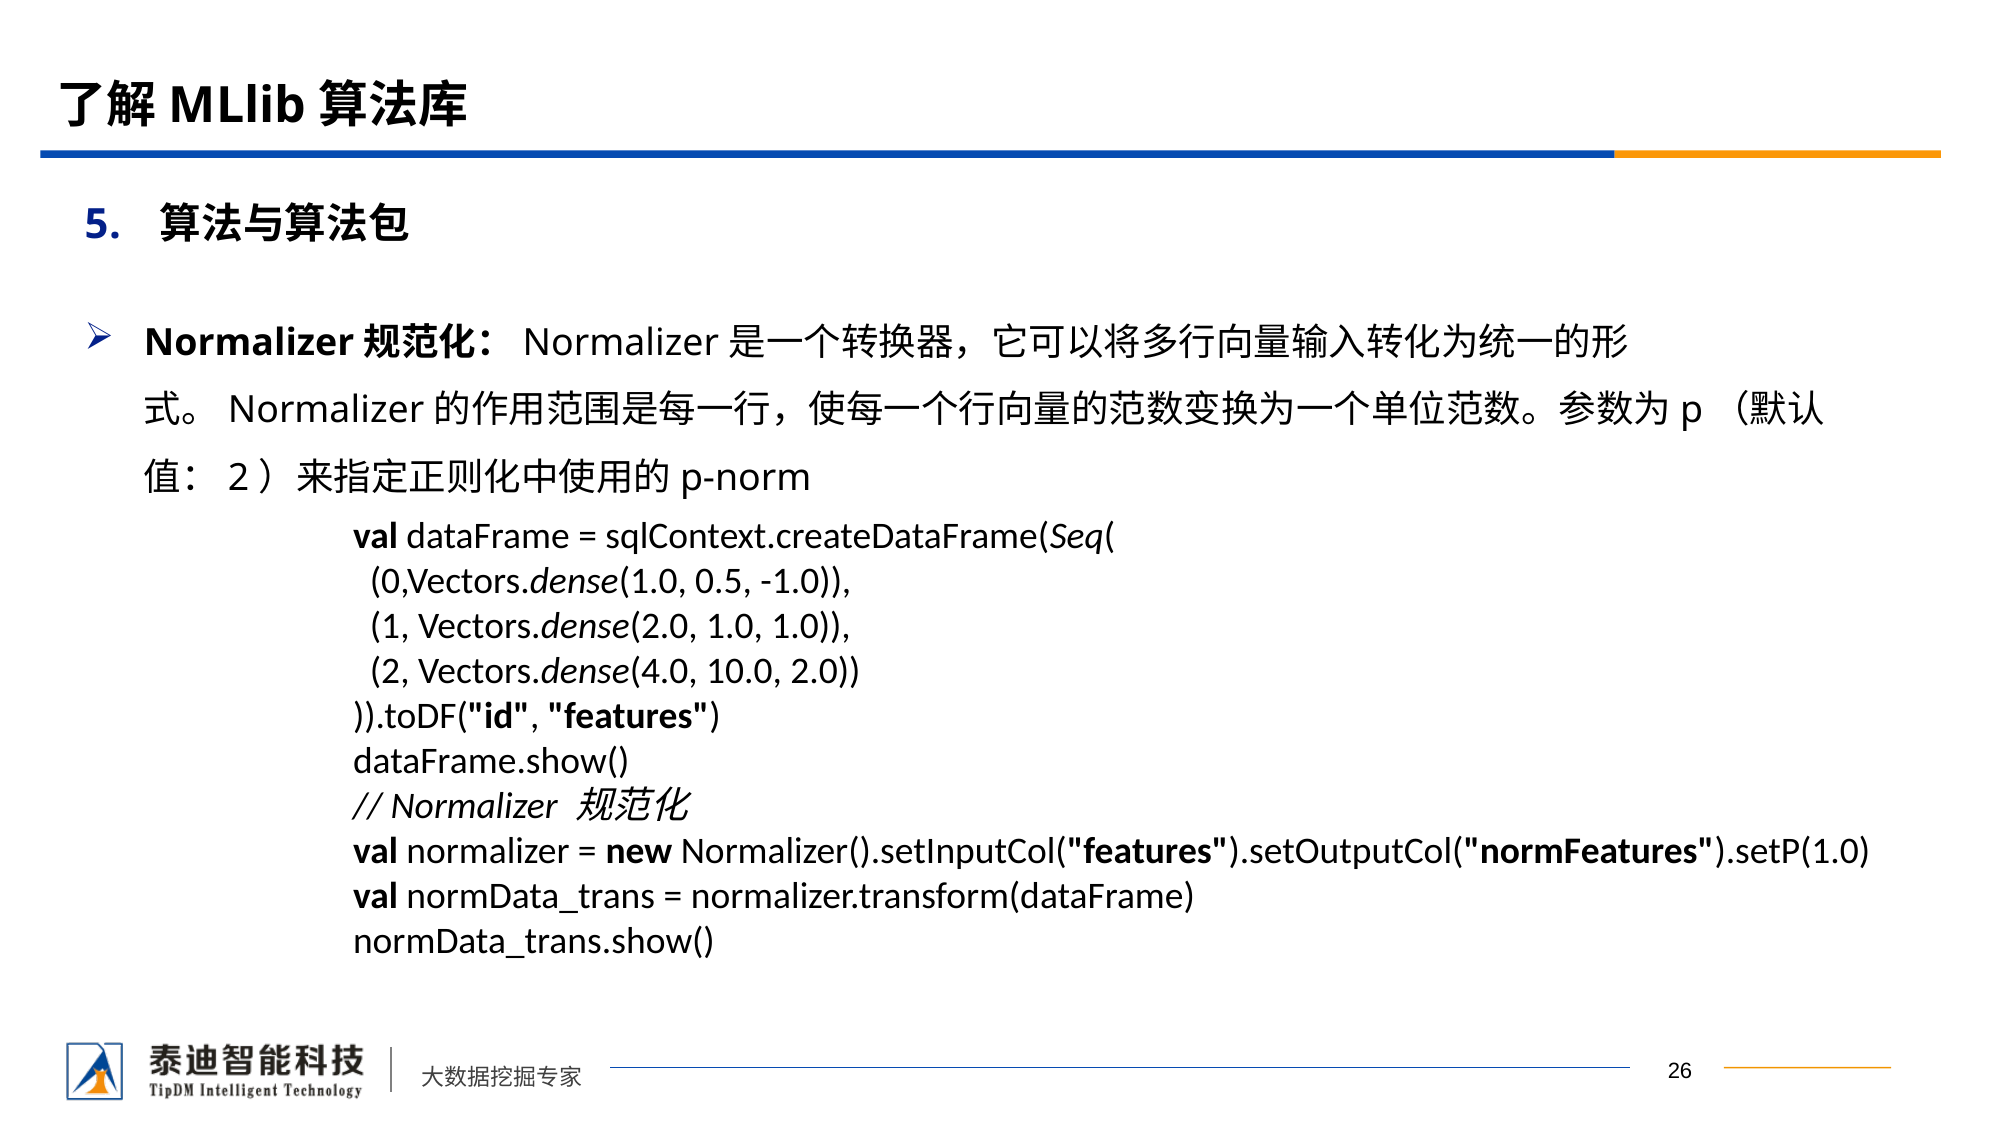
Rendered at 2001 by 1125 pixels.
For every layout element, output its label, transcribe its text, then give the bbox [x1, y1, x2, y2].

title 了解MLlib算法库 [41, 58, 1842, 146]
list 算法与算法包 [69, 186, 1892, 257]
picture [62, 1028, 368, 1107]
list Normalizer规范化：Normalizer是一个转换器，它可以将多行向量输入转化为统一的形式。Normalizer的作用范围是每一行，使每一个行向量的范数变换为一个单位范数。参数为p（默认值：2）来指定正则化中使用的p-norm [69, 287, 1892, 1005]
text_box val dataFrame = sqlContext.createDataFrame(Seq( (0,Vectors.dense(1.0, 0.5, -1.0)), (1, Vectors.dense(2.0, 1.0, 1.0)), (2, Vectors.dense(4.0, 10.0, 2.0)) )).toDF("id", "features") dataFrame.show() // Normalizer 规范化 val normalizer = new Normalizer().setInputCol("features").setOutputCol("normFeatures").setP(1.0) val normData_trans = normalizer.transform(dataFrame) normData_trans.show() [338, 503, 1959, 968]
